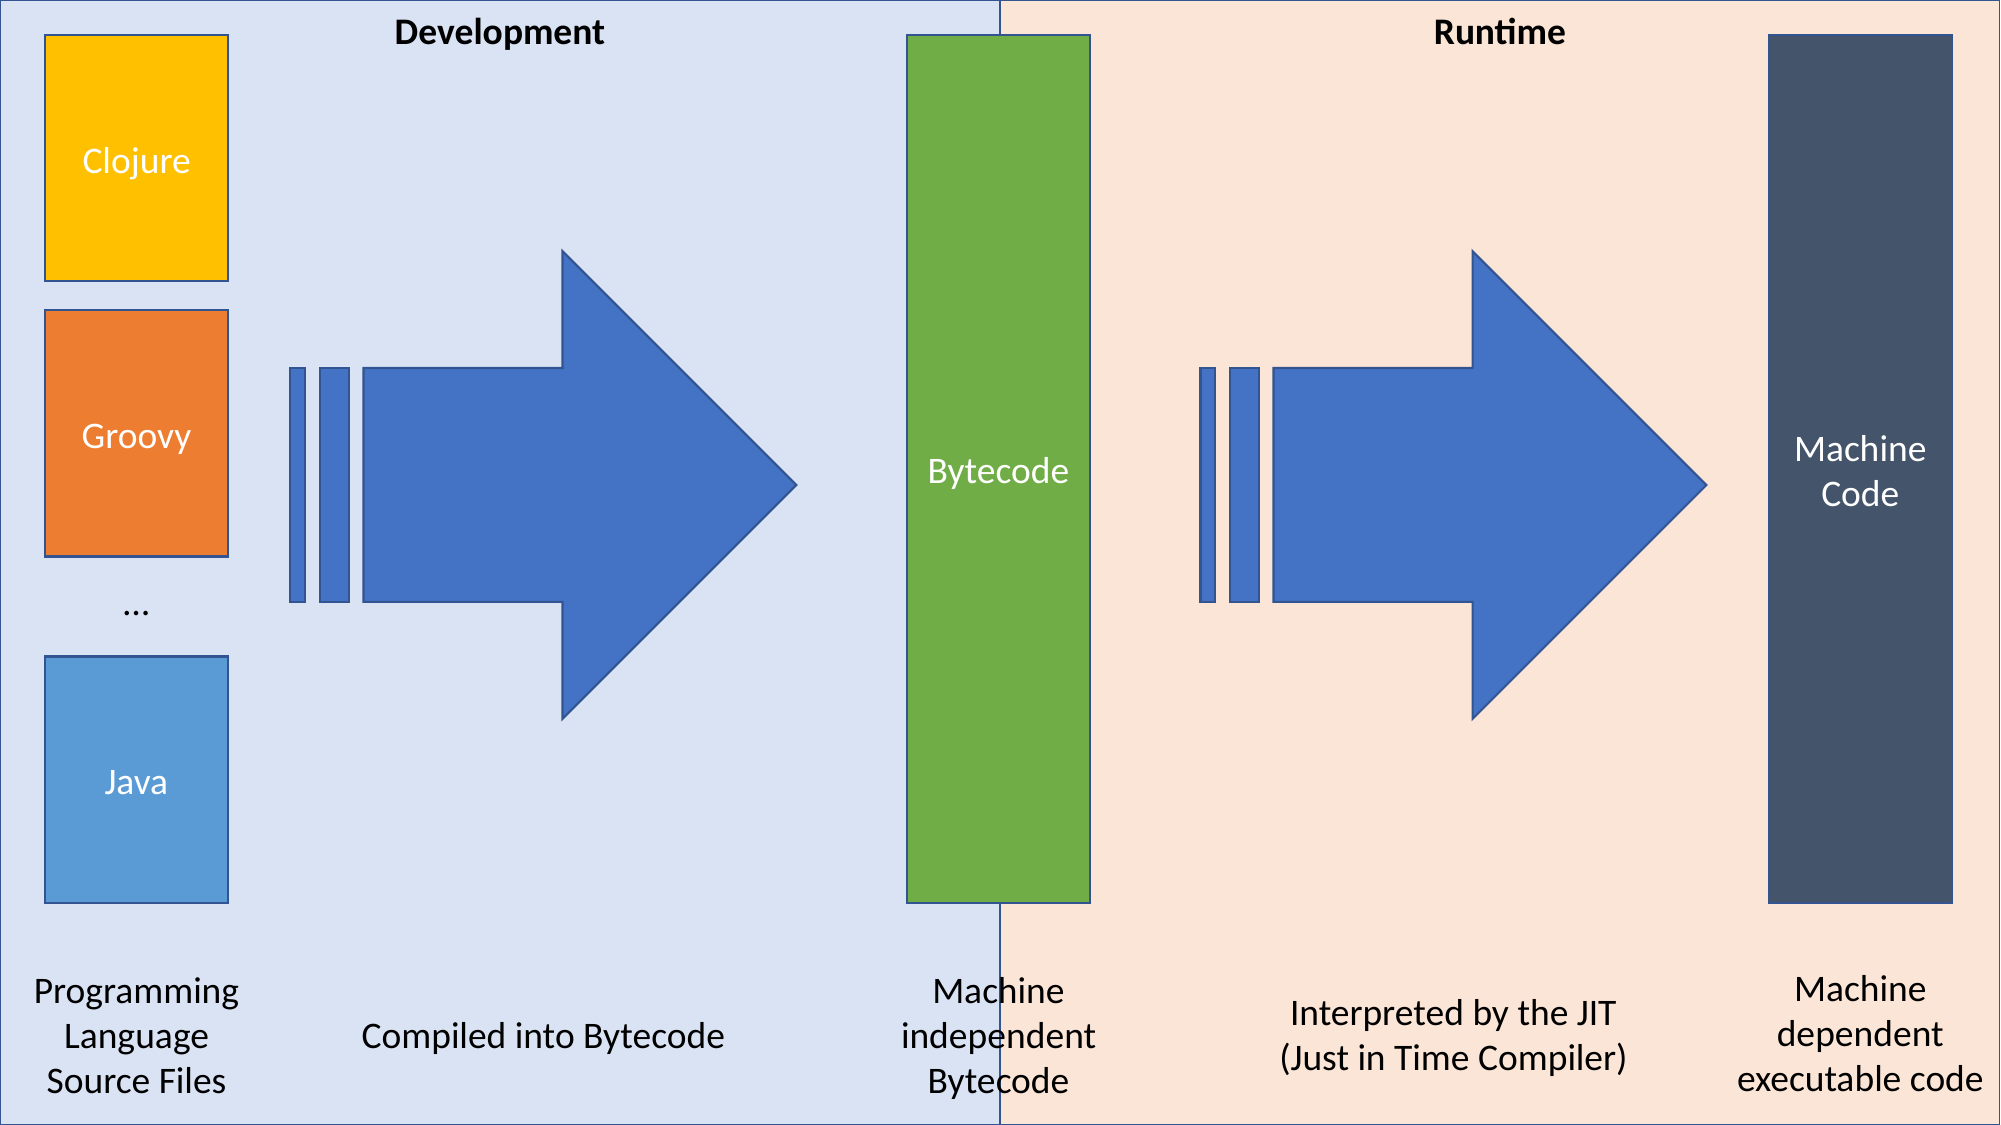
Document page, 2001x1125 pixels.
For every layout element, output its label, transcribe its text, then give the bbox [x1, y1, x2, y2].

text_box Machine Code [1768, 34, 1953, 904]
text_box Bytecode [906, 34, 1091, 904]
text_box Java [44, 655, 229, 904]
text_box Clojure [44, 34, 229, 282]
text_box Machine independent Bytecode [875, 958, 1122, 1109]
text_box Groovy [44, 309, 229, 558]
text_box [1199, 367, 1216, 603]
text_box … [108, 570, 165, 631]
text_box Compiled into Bytecode [346, 1003, 741, 1064]
text_box Runtime [1001, 0, 2000, 1125]
text_box [319, 367, 350, 603]
text_box [1272, 248, 1708, 722]
text_box Machine dependent executable code [1715, 956, 2000, 1107]
text_box [289, 367, 306, 603]
text_box Interpreted by the JIT (Just in Time Compiler) [1250, 981, 1657, 1086]
text_box Development [0, 0, 1001, 1125]
text_box [362, 248, 798, 722]
text_box Programming Language Source Files [13, 958, 260, 1109]
text_box [1229, 367, 1260, 603]
